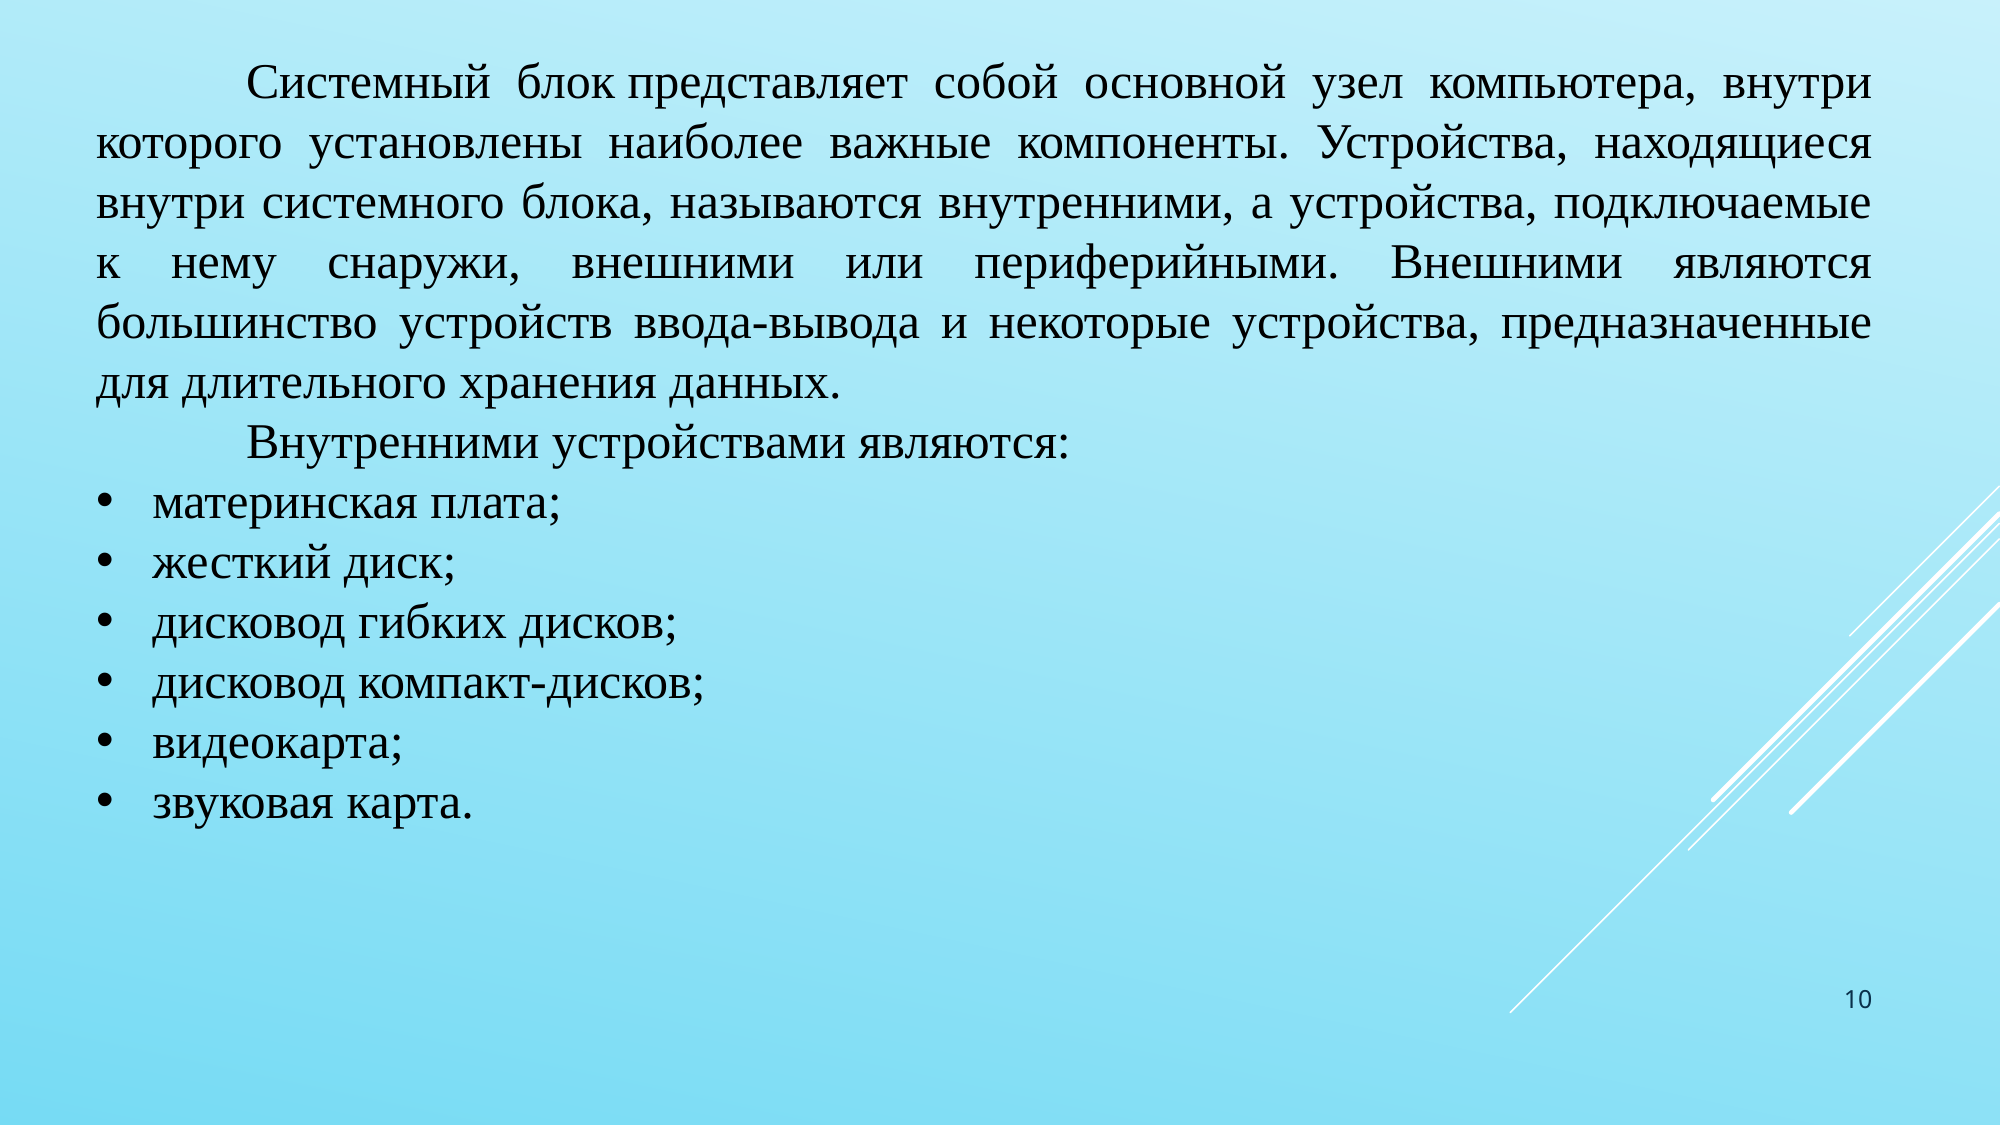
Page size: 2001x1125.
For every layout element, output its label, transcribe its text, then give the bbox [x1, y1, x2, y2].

slide_number 10 [1700, 915, 1888, 1025]
text_box Системный блок представляет собой основной узел компьютера, внутри которого установлены наиболее важные компоненты. Устройства, находящиеся внутри системного блока, называются внутренними, а устройства, подключаемые к нему снаружи, внешними или периферийными. Внешними являются большинство устройств ввода-вывода и некоторые устройства, предназначенные для длительного хранения данных. Внутренними устройствами являются: материнская плата; жесткий диск; дисковод гибких дисков; дисковод компакт-дисков; видеокарта; звуковая карта. [81, 41, 1888, 837]
